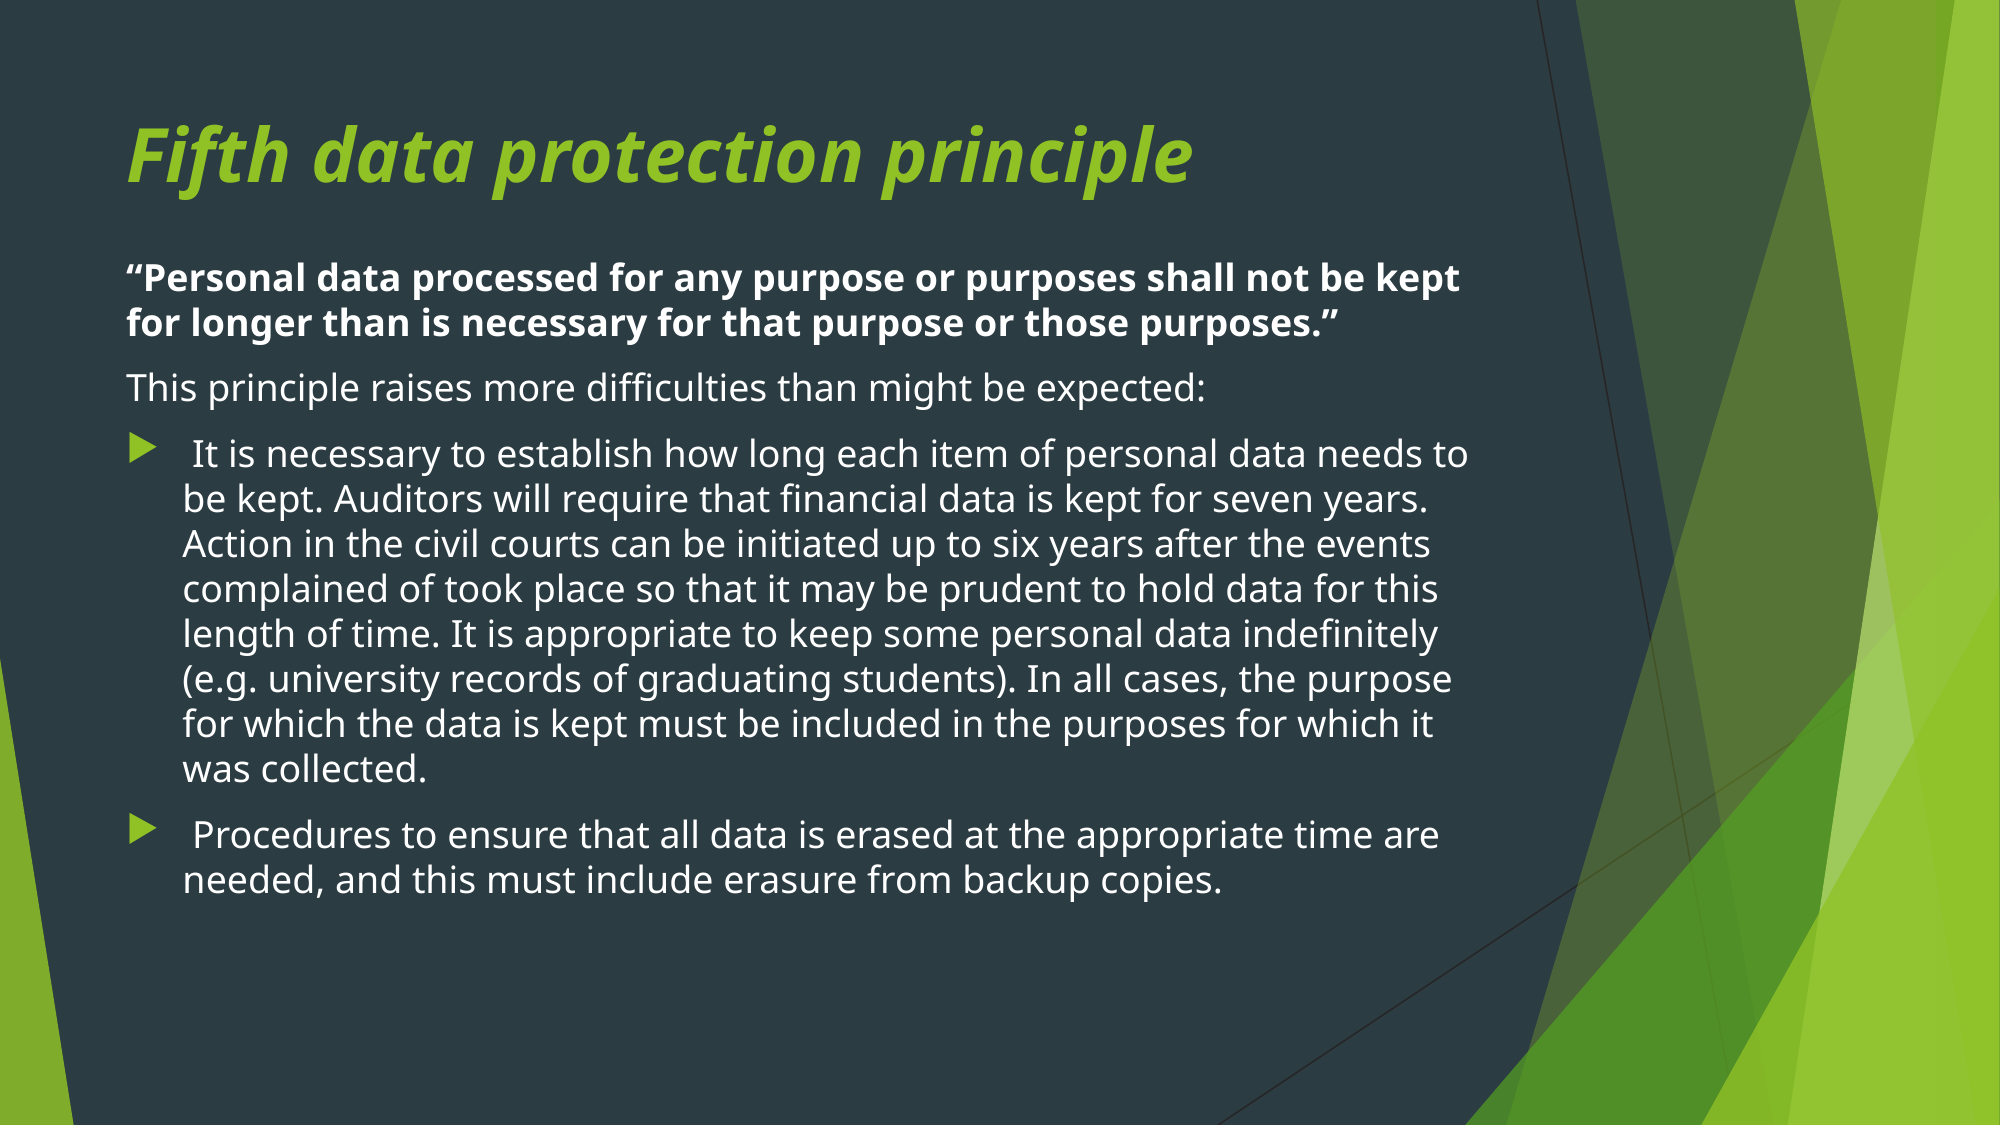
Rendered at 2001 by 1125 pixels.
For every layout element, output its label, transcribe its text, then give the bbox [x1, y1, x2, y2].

list “Personal data processed for any purpose or purposes shall not be kept for longer than is necessary for that purpose or those purposes.” This principle raises more difficulties than might be expected: It is necessary to establish how long each item of personal data needs to be kept. Auditors will require that financial data is kept for seven years. Action in the civil courts can be initiated up to six years after the events complained of took place so that it may be prudent to hold data for this length of time. It is appropriate to keep some personal data indefinitely (e.g. university records of graduating students). In all cases, the purpose for which the data is kept must be included in the purposes for which it was collected. Procedures to ensure that all data is erased at the appropriate time are needed, and this must include erasure from backup copies. [110, 245, 1522, 992]
title Fifth data protection principle [110, 99, 1522, 245]
